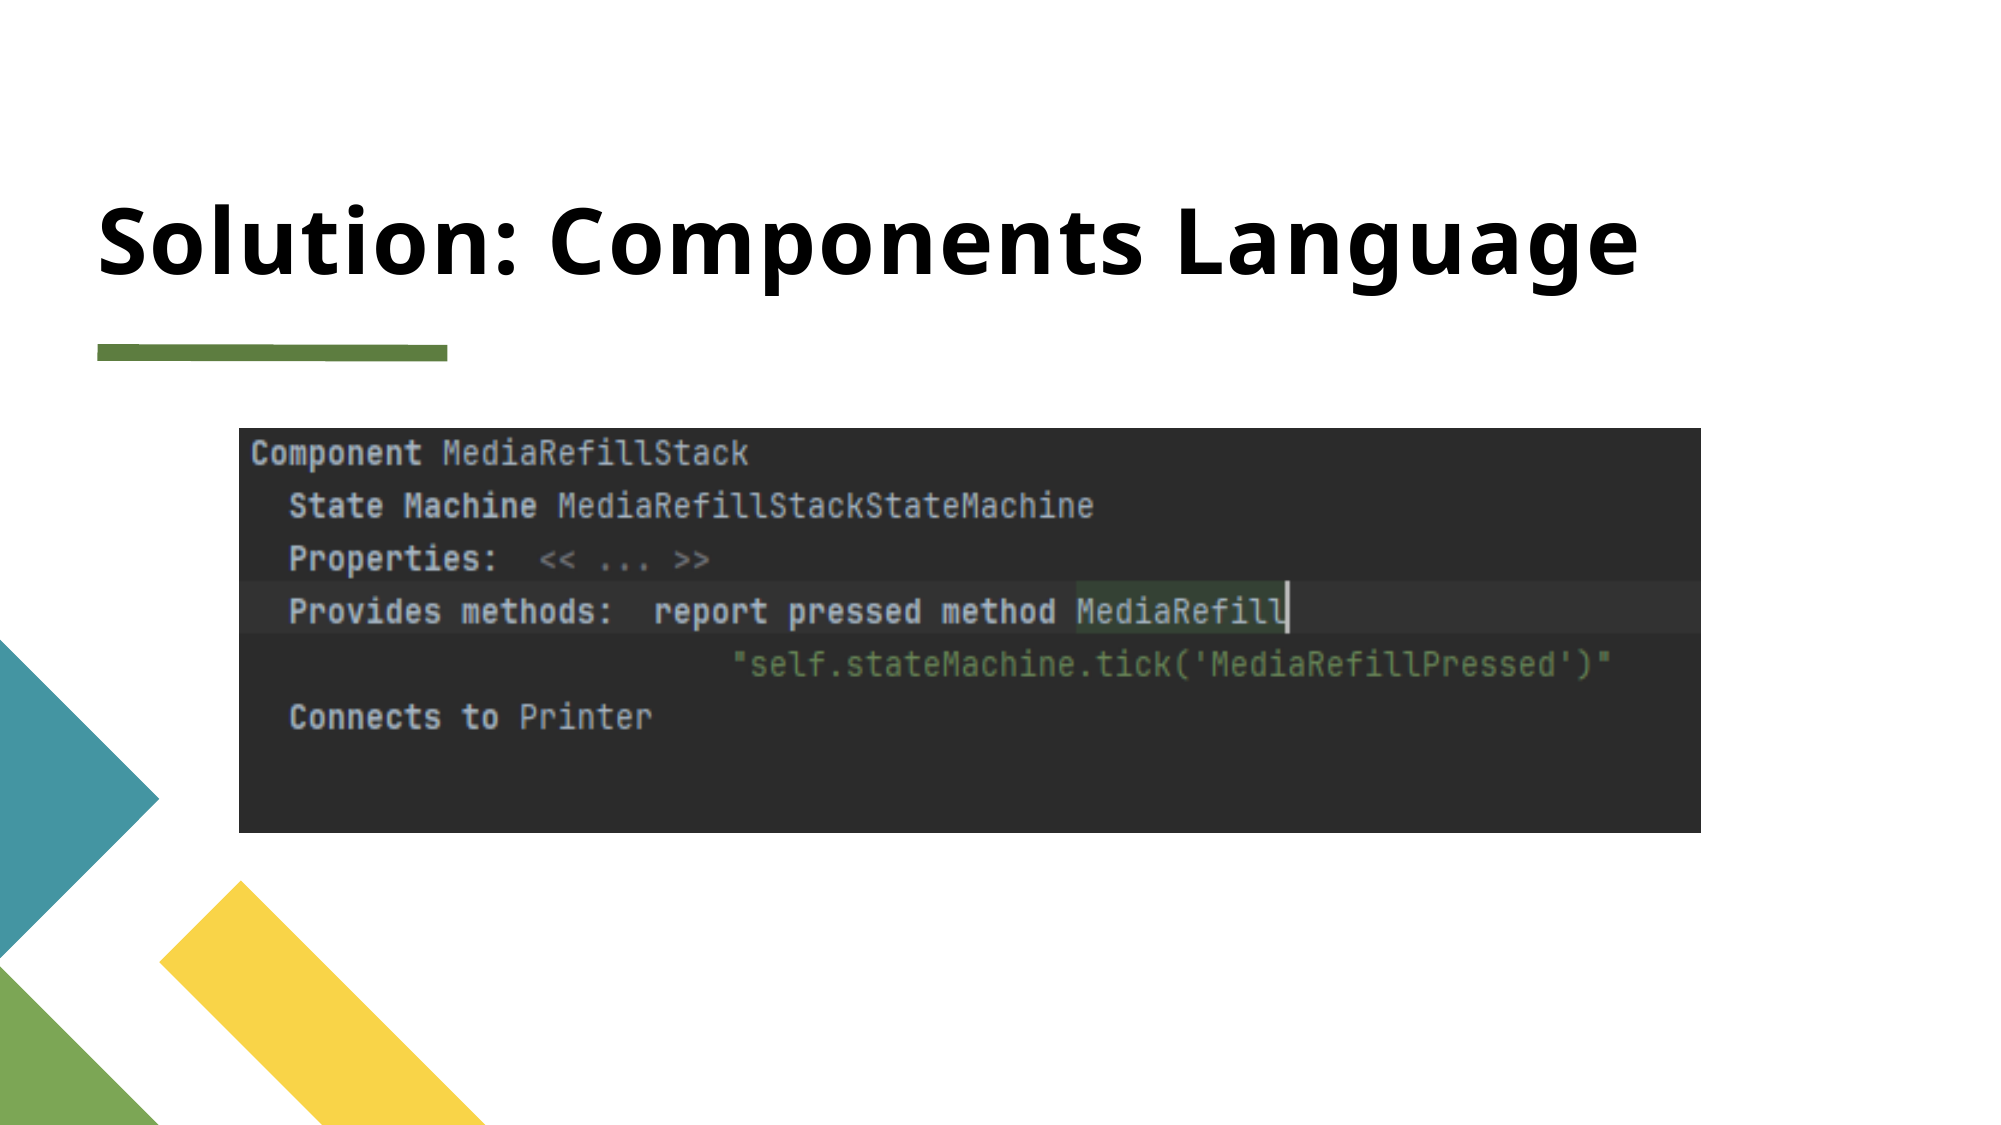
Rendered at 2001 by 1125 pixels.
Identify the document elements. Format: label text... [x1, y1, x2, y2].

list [239, 428, 1701, 833]
title Solution: Components Language [97, 16, 1882, 293]
